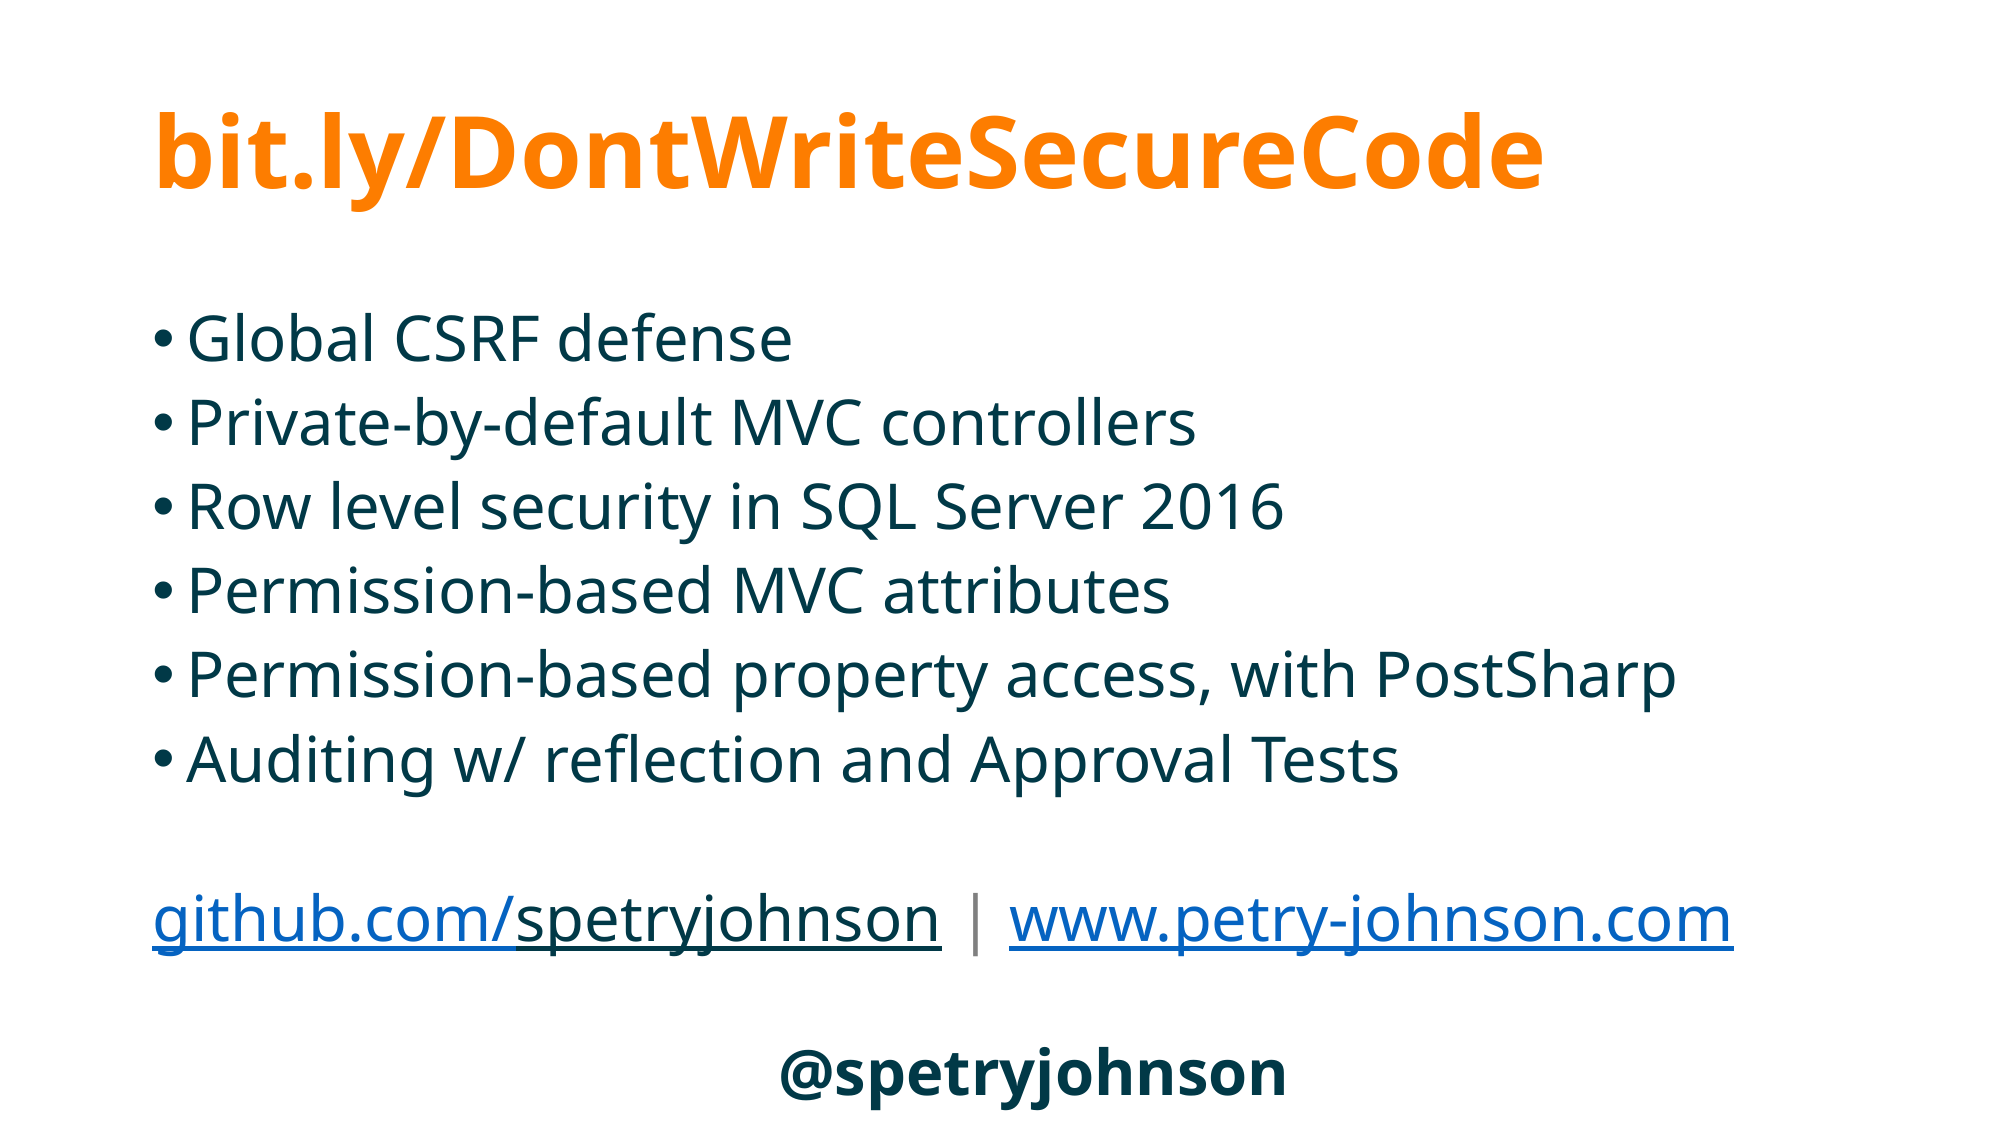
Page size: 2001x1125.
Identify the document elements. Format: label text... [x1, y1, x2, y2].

list Global CSRF defense Private-by-default MVC controllers Row level security in SQL Server 2016 Permission-based MVC attributes Permission-based property access, with PostSharp Auditing w/ reflection and Approval Tests github.com/spetryjohnson | www.petry-johnson.com @spetryjohnson [137, 299, 1931, 1125]
title bit.ly/DontWriteSecureCode [137, 59, 1863, 253]
